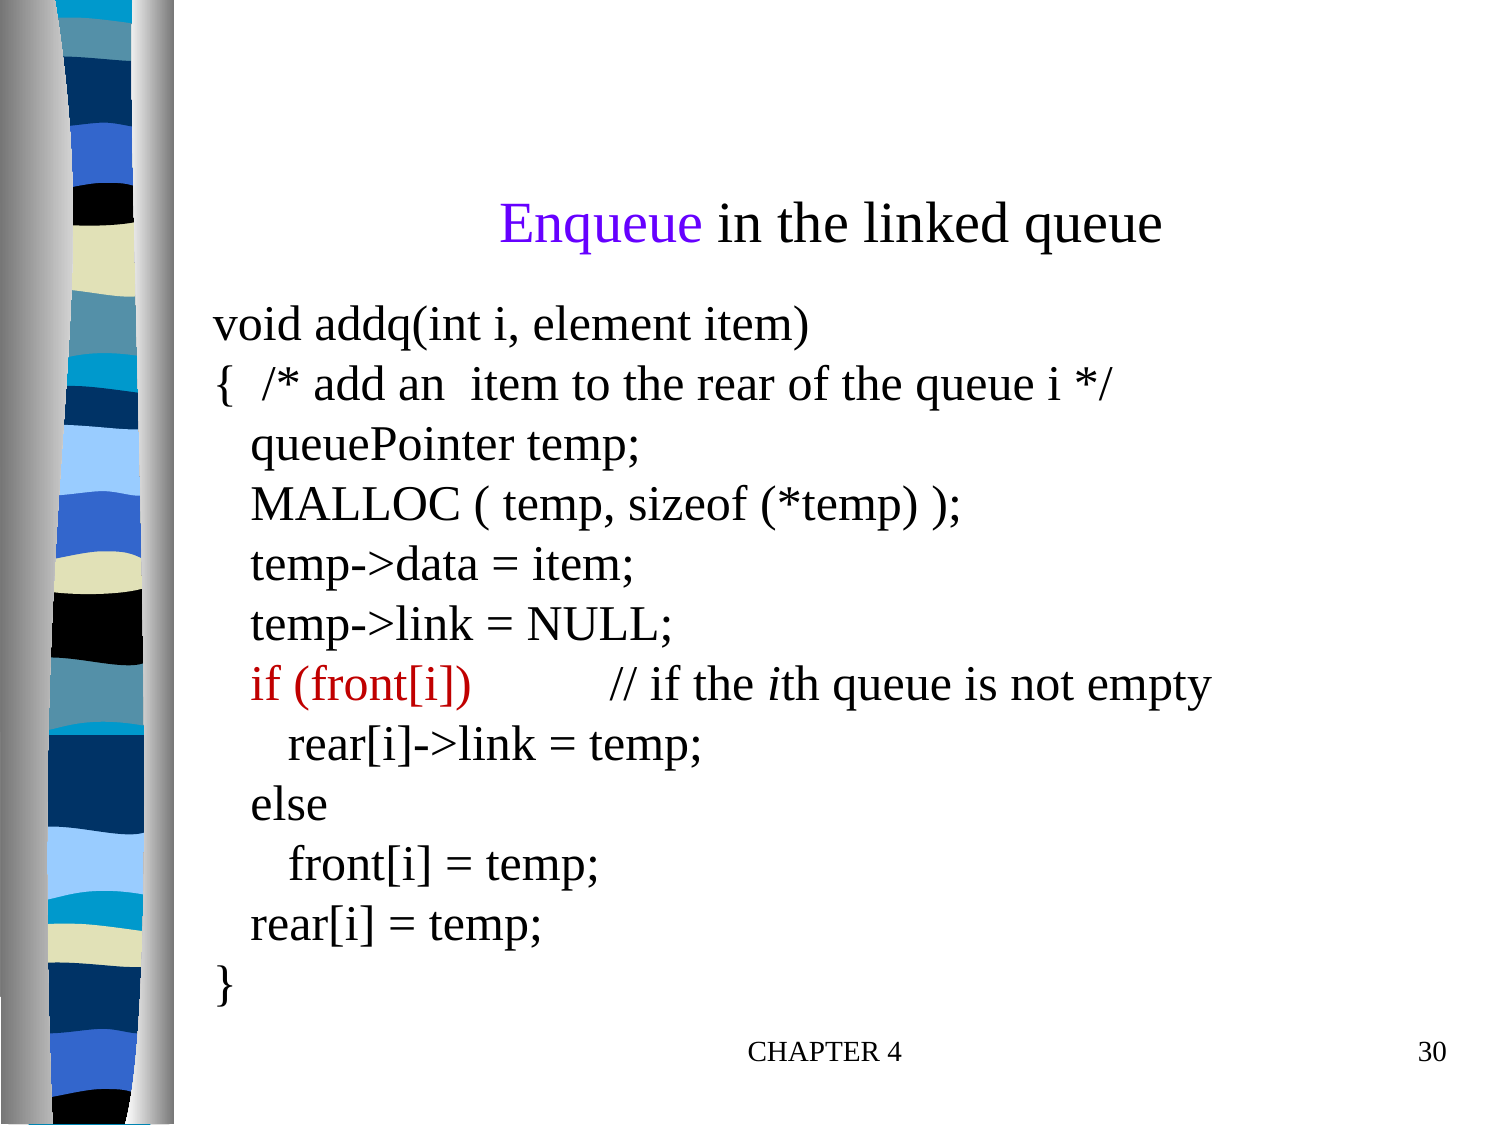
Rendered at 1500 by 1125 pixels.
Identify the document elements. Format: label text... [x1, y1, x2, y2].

text_box void addq(int i, element item) { /* add an item to the rear of the queue i */ queuePointer temp; MALLOC ( temp, sizeof (*temp) ); temp->data = item; temp->link = NULL; if (front[i]) // if the ith queue is not empty rear[i]->link = temp; else front[i] = temp; rear[i] = temp; } [198, 282, 1339, 1018]
title Enqueue in the linked queue [198, 176, 1465, 263]
footer CHAPTER 4 [587, 1025, 1063, 1100]
slide_number 30 [1149, 1025, 1463, 1100]
